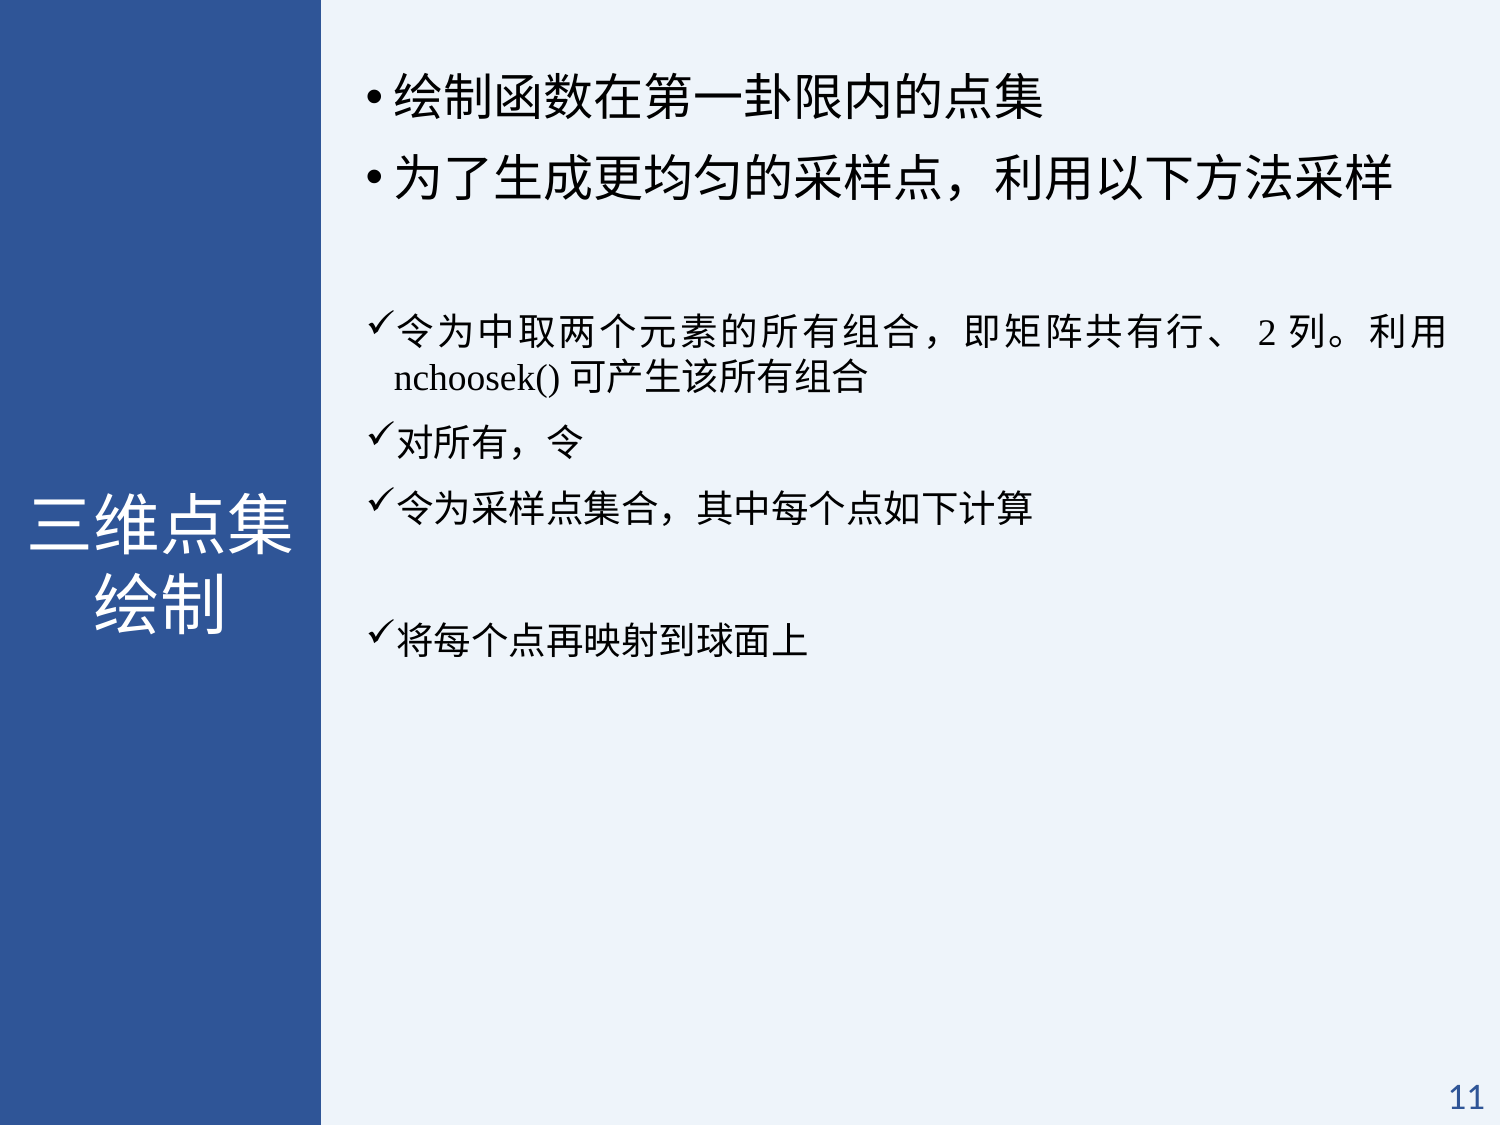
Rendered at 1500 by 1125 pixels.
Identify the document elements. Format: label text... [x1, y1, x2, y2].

list 三维点集绘制 [7, 164, 314, 961]
